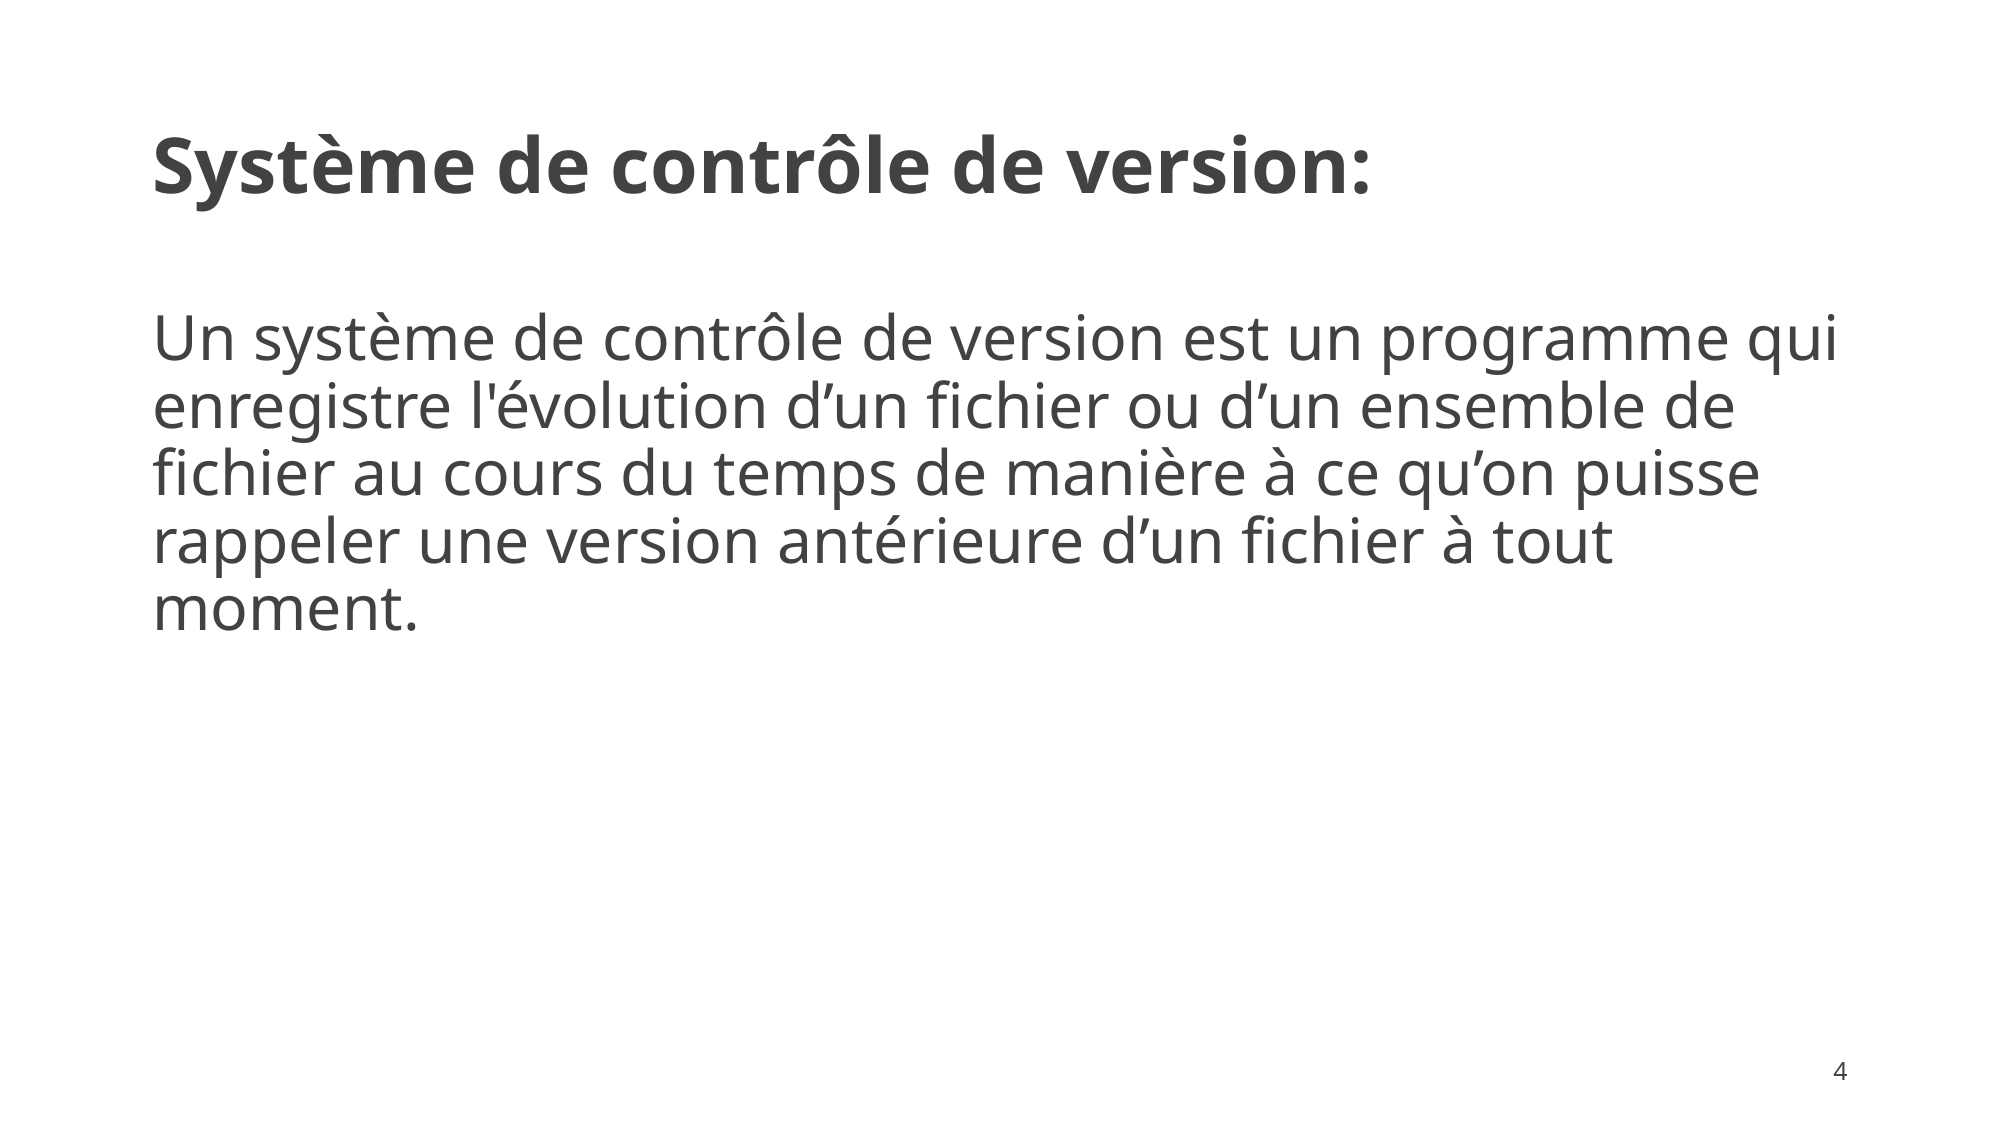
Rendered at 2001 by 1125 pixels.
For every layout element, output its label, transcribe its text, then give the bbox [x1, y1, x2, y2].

list Un système de contrôle de version est un programme qui enregistre l'évolution d’un fichier ou d’un ensemble de fichier au cours du temps de manière à ce qu’on puisse rappeler une version antérieure d’un fichier à tout moment. [137, 299, 1863, 826]
title Système de contrôle de version: [137, 59, 1863, 278]
slide_number 4 [1412, 1042, 1863, 1103]
